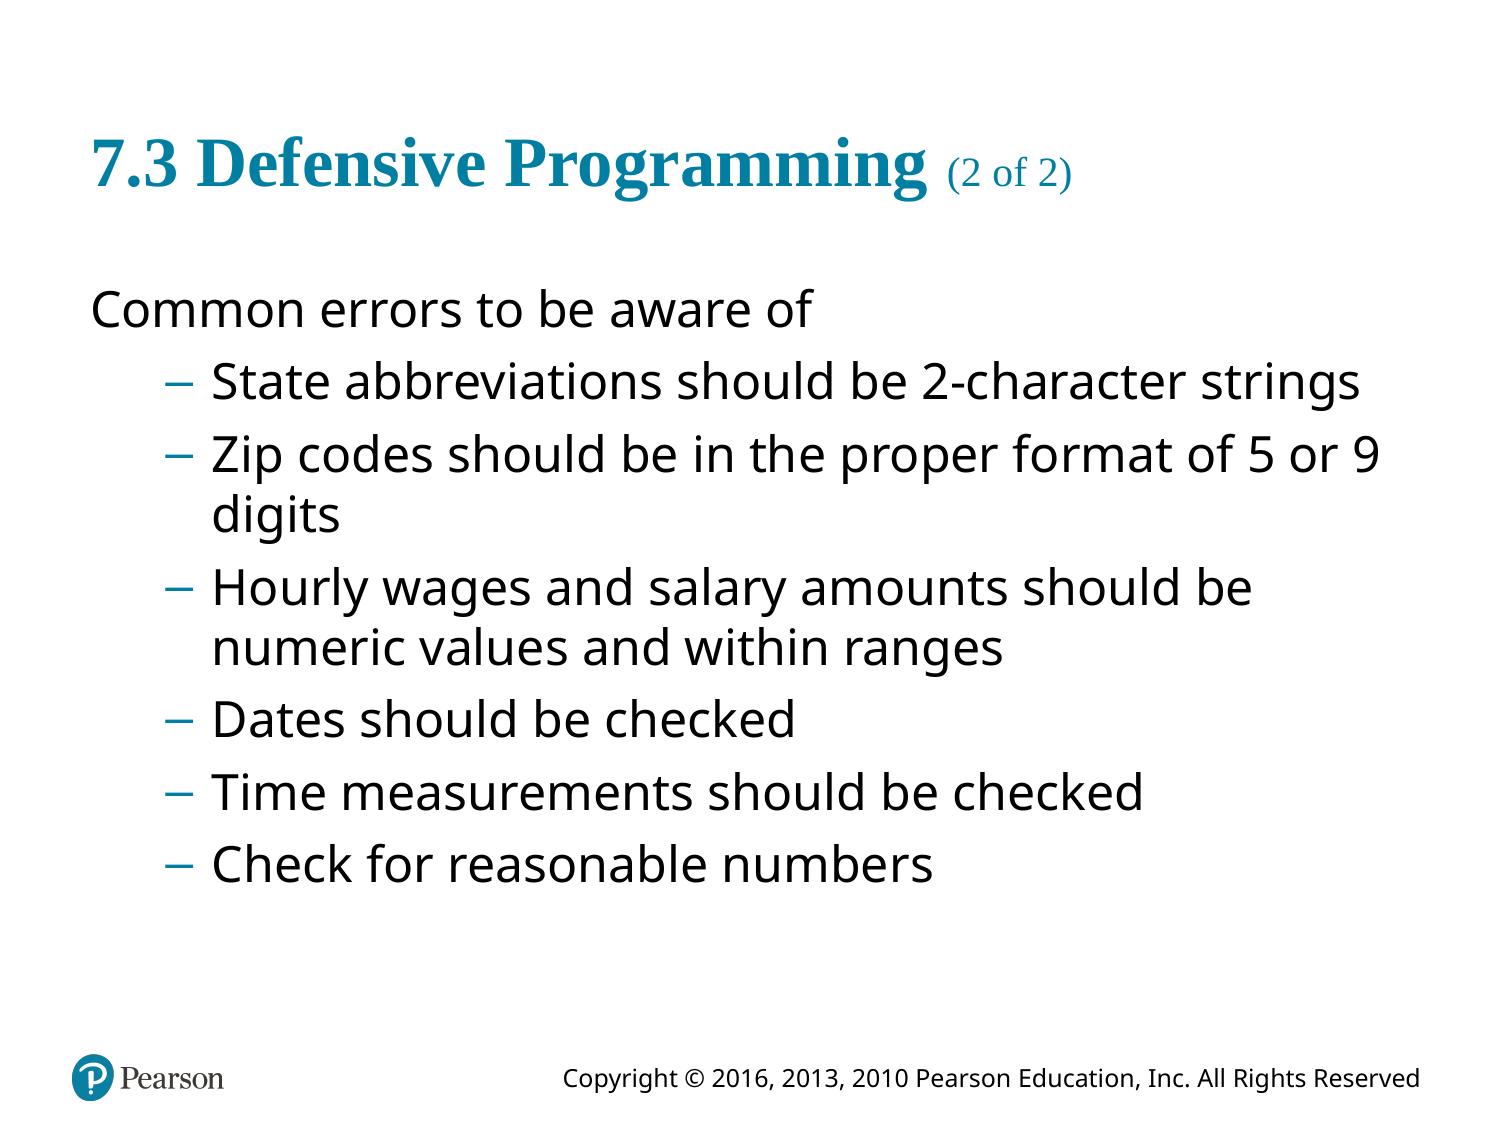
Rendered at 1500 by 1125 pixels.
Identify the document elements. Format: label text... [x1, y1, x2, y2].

picture [98, 1054, 224, 1101]
list Common errors to be aware of State abbreviations should be 2-character strings Zip codes should be in the proper format of 5 or 9 digits Hourly wages and salary amounts should be numeric values and within ranges Dates should be checked Time measurements should be checked Check for reasonable numbers [75, 262, 1425, 931]
picture [80, 1063, 106, 1088]
picture [72, 1087, 83, 1101]
picture [72, 1054, 88, 1070]
title 7.3 Defensive Programming (2 of 2) [75, 0, 1425, 216]
